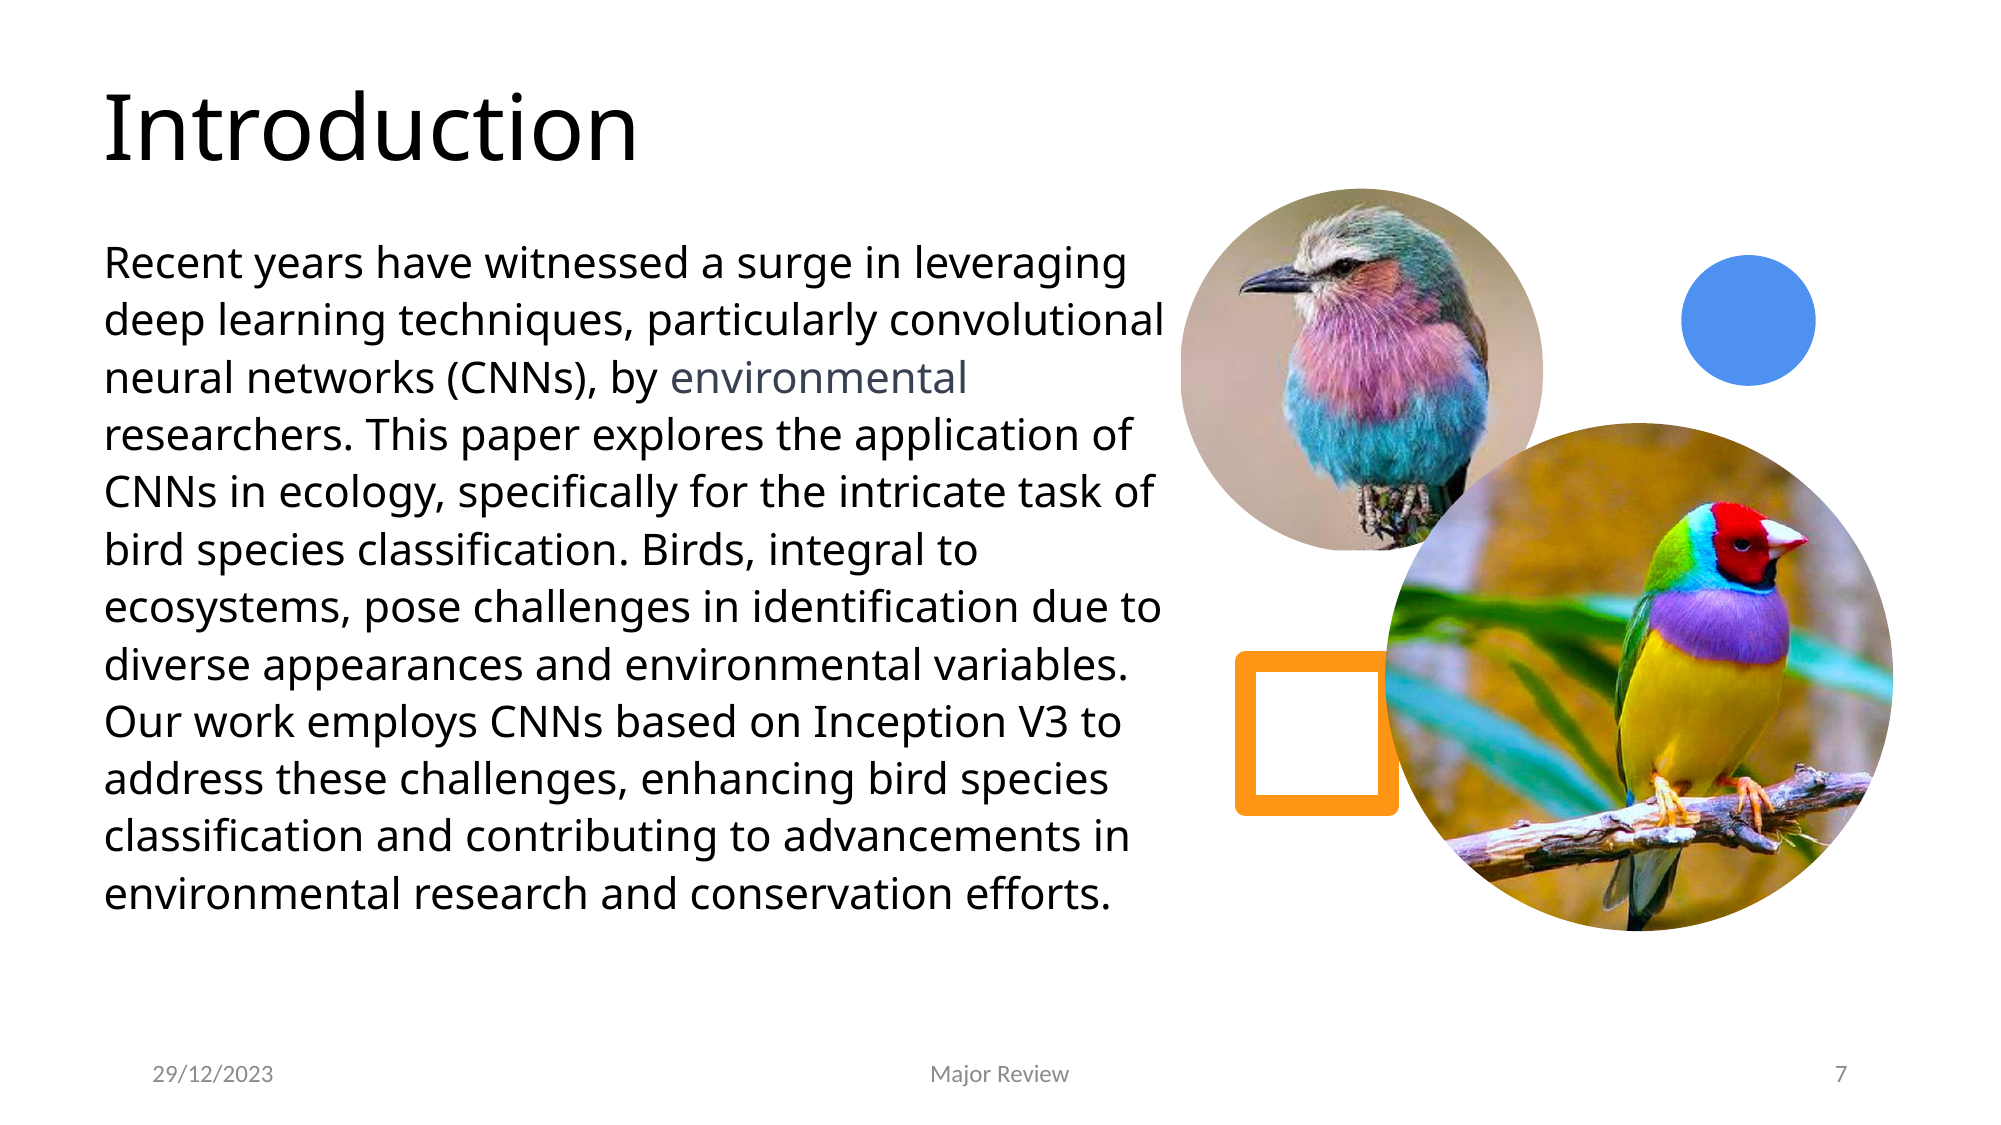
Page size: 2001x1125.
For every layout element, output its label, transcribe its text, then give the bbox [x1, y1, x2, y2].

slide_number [137, 1042, 588, 1103]
list Recent years have witnessed a surge in leveraging deep learning techniques, particularly convolutional neural networks (CNNs), by environmental researchers. This paper explores the application of CNNs in ecology, specifically for the intricate task of bird species classification. Birds, integral to ecosystems, pose challenges in identification due to diverse appearances and environmental variables. Our work employs CNNs based on Inception V3 to address these challenges, enhancing bird species classification and contributing to advancements in environmental research and conservation efforts. [88, 222, 1189, 937]
footer Major Review [662, 1042, 1338, 1103]
picture [1181, 188, 1894, 932]
title Introduction [88, 22, 1041, 222]
slide_number 7 [1412, 1042, 1863, 1103]
